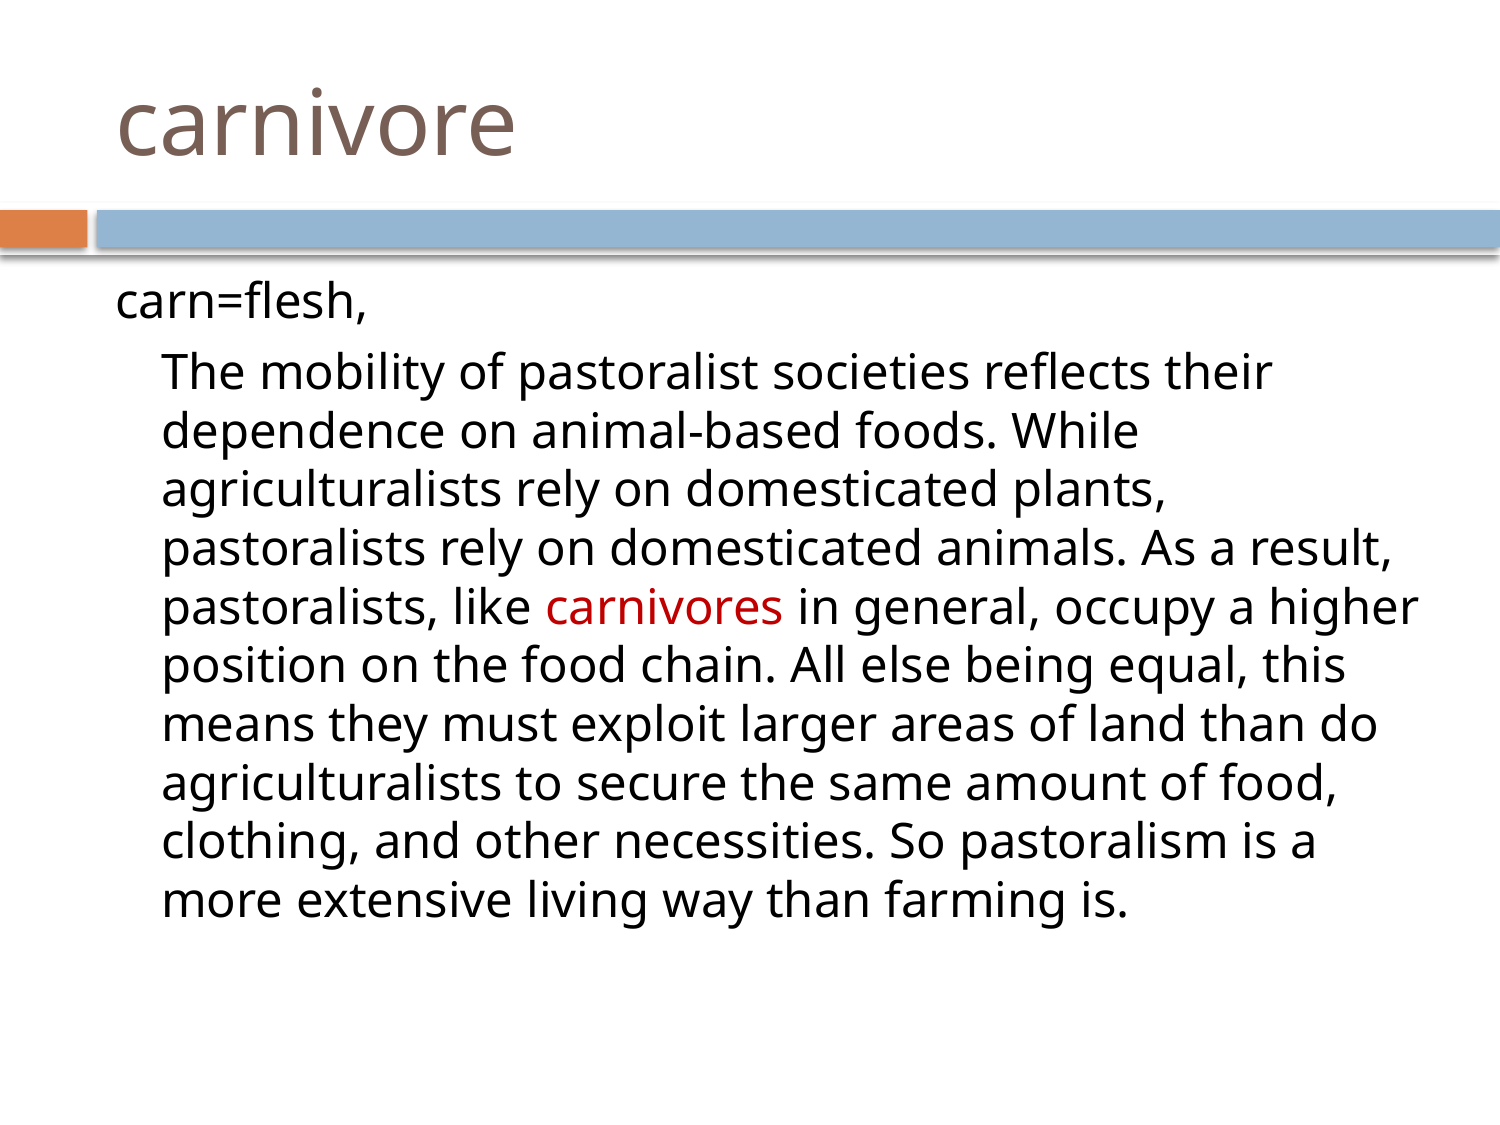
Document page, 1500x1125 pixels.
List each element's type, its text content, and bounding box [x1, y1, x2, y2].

title carnivore [100, 37, 1438, 200]
list carn=flesh, The mobility of pastoralist societies reflects their dependence on animal-based foods. While agriculturalists rely on domesticated plants, pastoralists rely on domesticated animals. As a result, pastoralists, like carnivores in general, occupy a higher position on the food chain. All else being equal, this means they must exploit larger areas of land than do agriculturalists to secure the same amount of food, clothing, and other necessities. So pastoralism is a more extensive living way than farming is. [100, 262, 1438, 1000]
